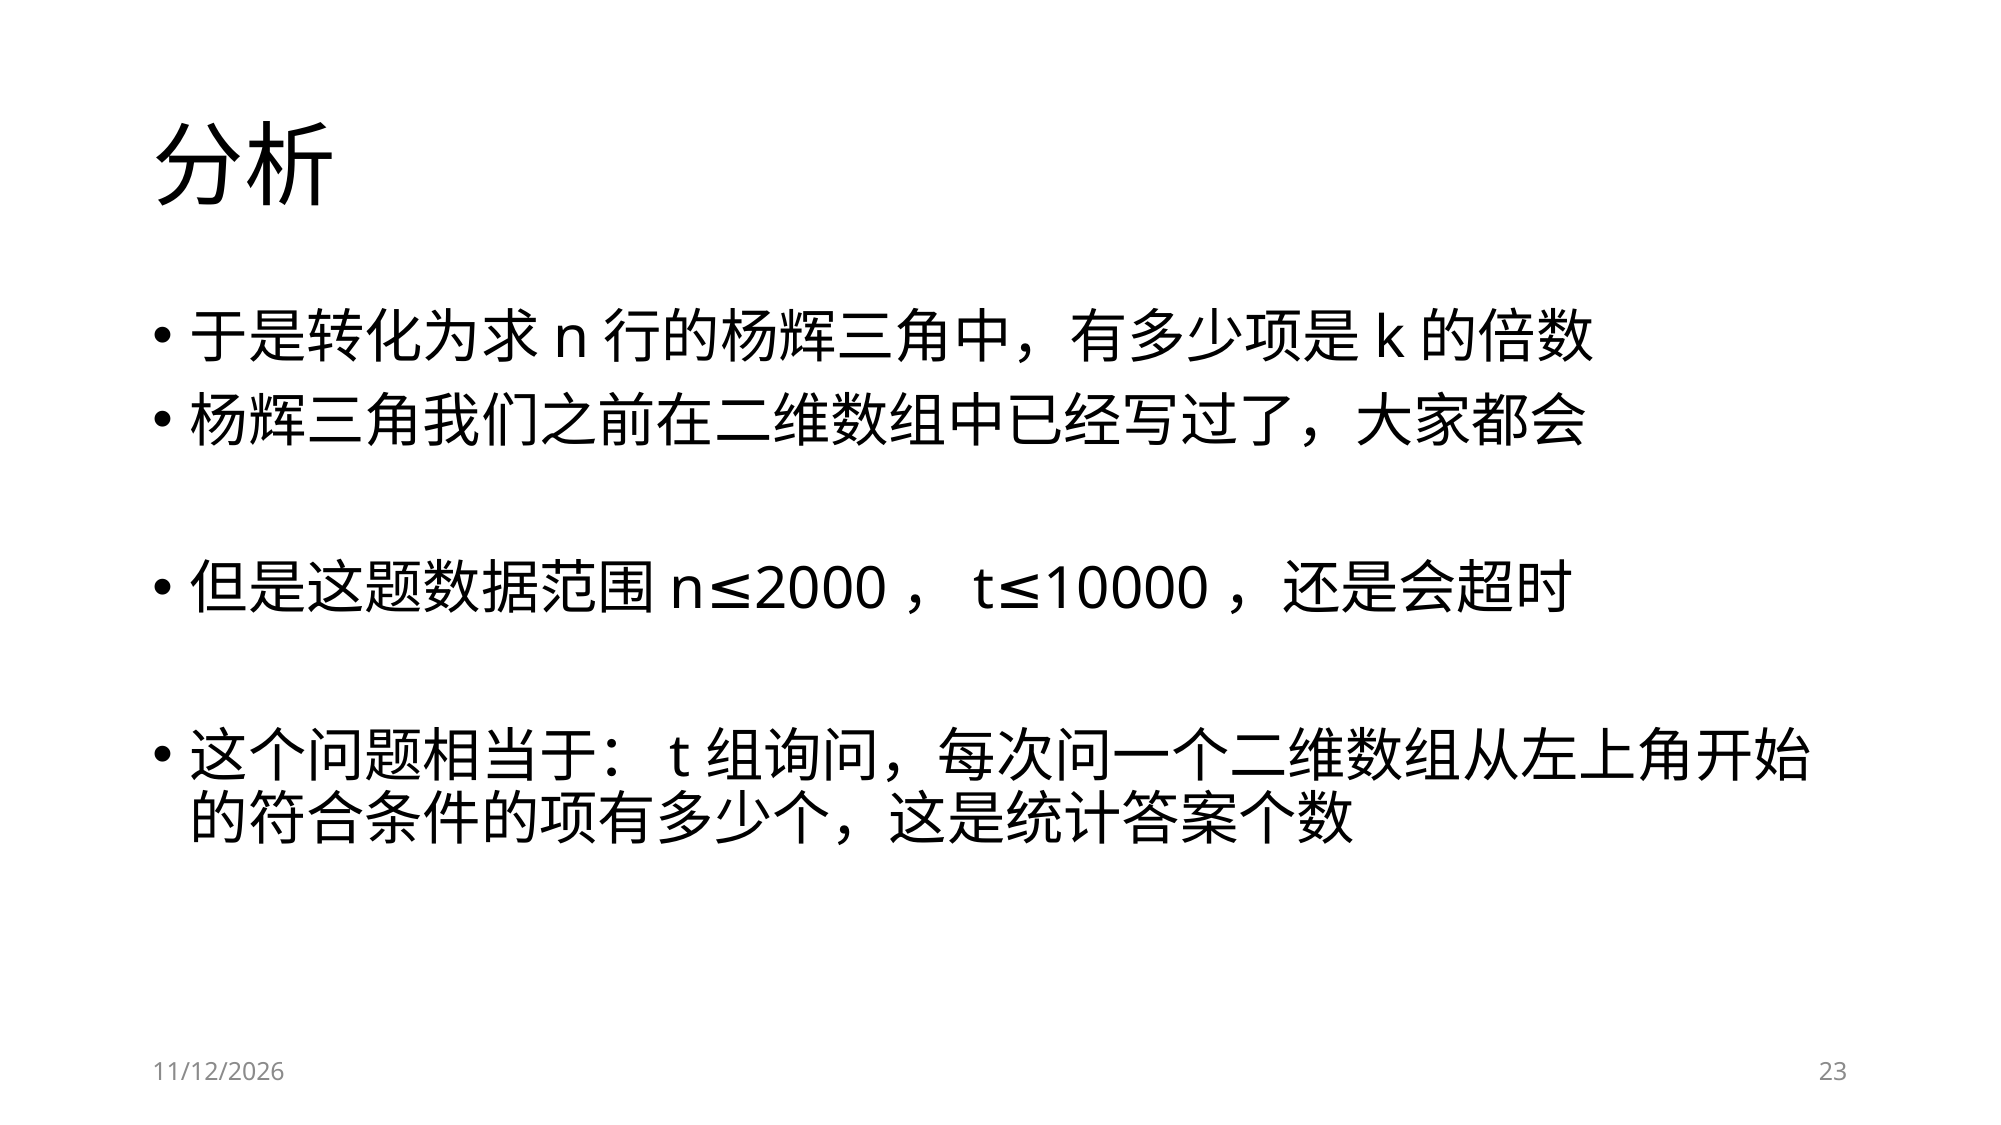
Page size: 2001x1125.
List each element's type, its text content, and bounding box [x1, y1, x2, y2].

list 于是转化为求n行的杨辉三角中，有多少项是k的倍数 杨辉三角我们之前在二维数组中已经写过了，大家都会 但是这题数据范围n≤2000，t≤10000，还是会超时 这个问题相当于：t组询问，每次问一个二维数组从左上角开始的符合条件的项有多少个，这是统计答案个数 [137, 299, 1863, 1014]
slide_number 23 [1412, 1042, 1863, 1103]
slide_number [137, 1042, 588, 1103]
title 分析 [137, 59, 1863, 278]
